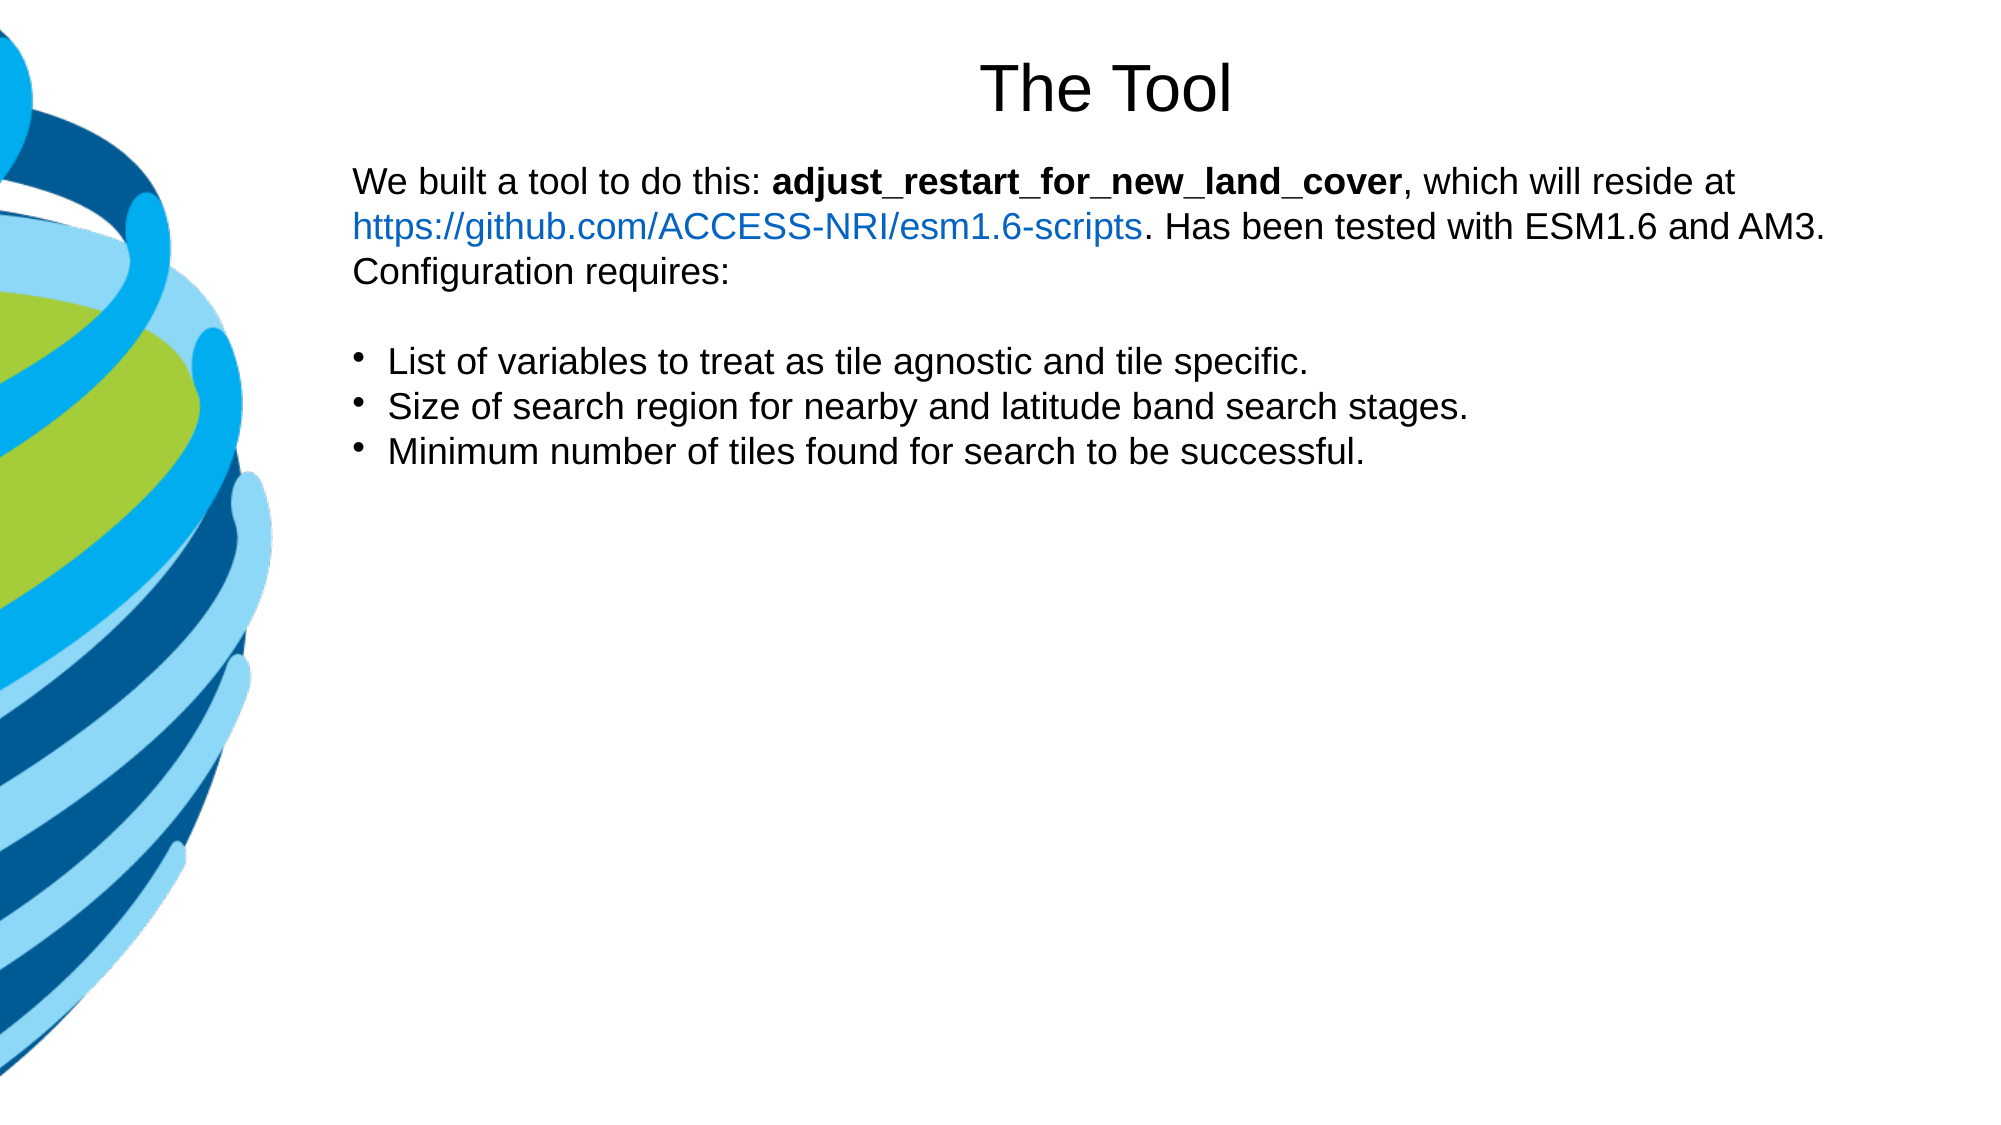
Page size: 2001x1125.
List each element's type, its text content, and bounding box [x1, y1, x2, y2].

text_box We built a tool to do this: adjust_restart_for_new_land_cover, which will reside at https://github.com/ACCESS-NRI/esm1.6-scripts. Has been tested with ESM1.6 and AM3. Configuration requires: List of variables to treat as tile agnostic and tile specific. Size of search region for nearby and latitude band search stages. Minimum number of tiles found for search to be successful. [337, 149, 1875, 525]
text_box The Tool [337, 37, 1875, 133]
picture [0, 0, 299, 1125]
